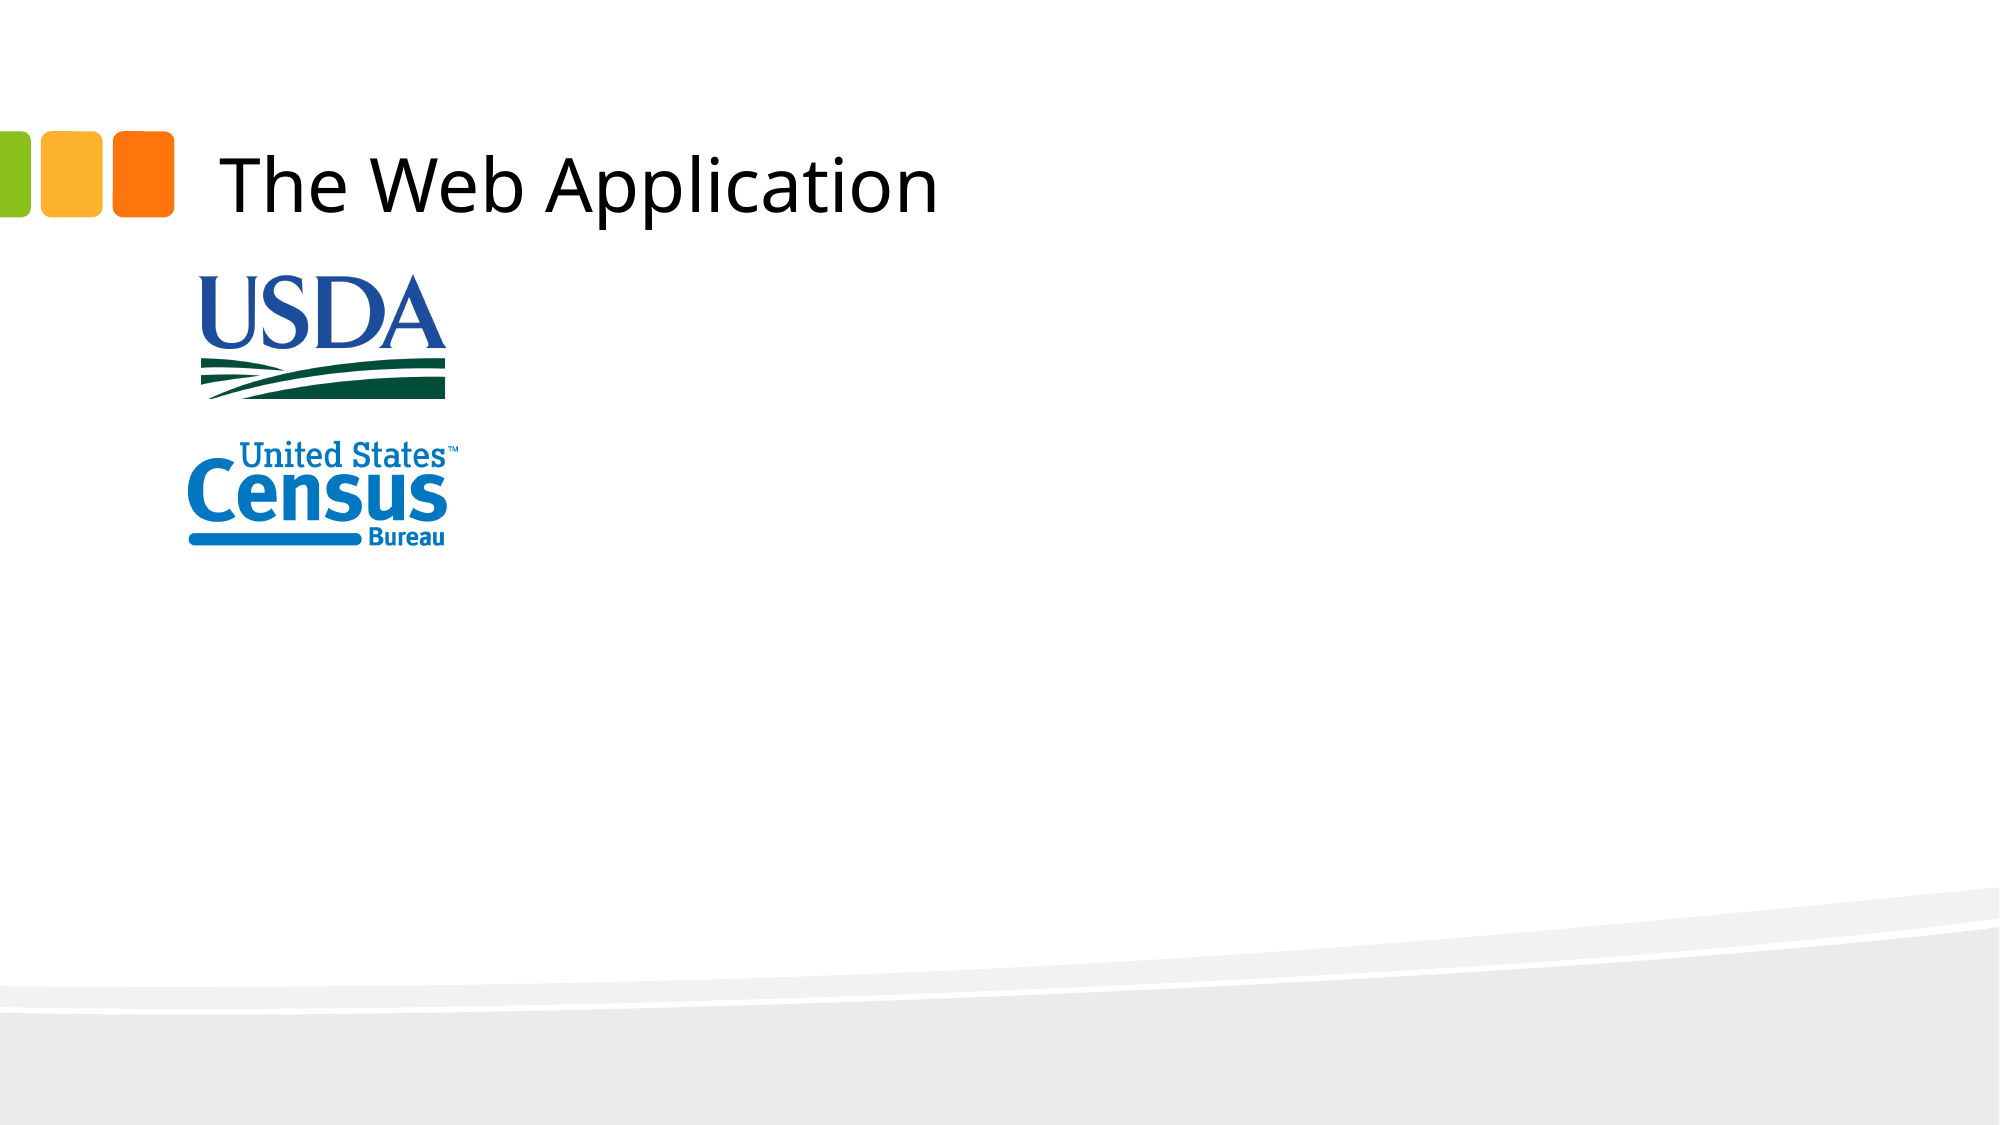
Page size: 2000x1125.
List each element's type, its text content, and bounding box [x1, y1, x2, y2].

title The Web Application [199, 24, 1800, 238]
picture [157, 424, 488, 563]
picture [199, 274, 446, 399]
